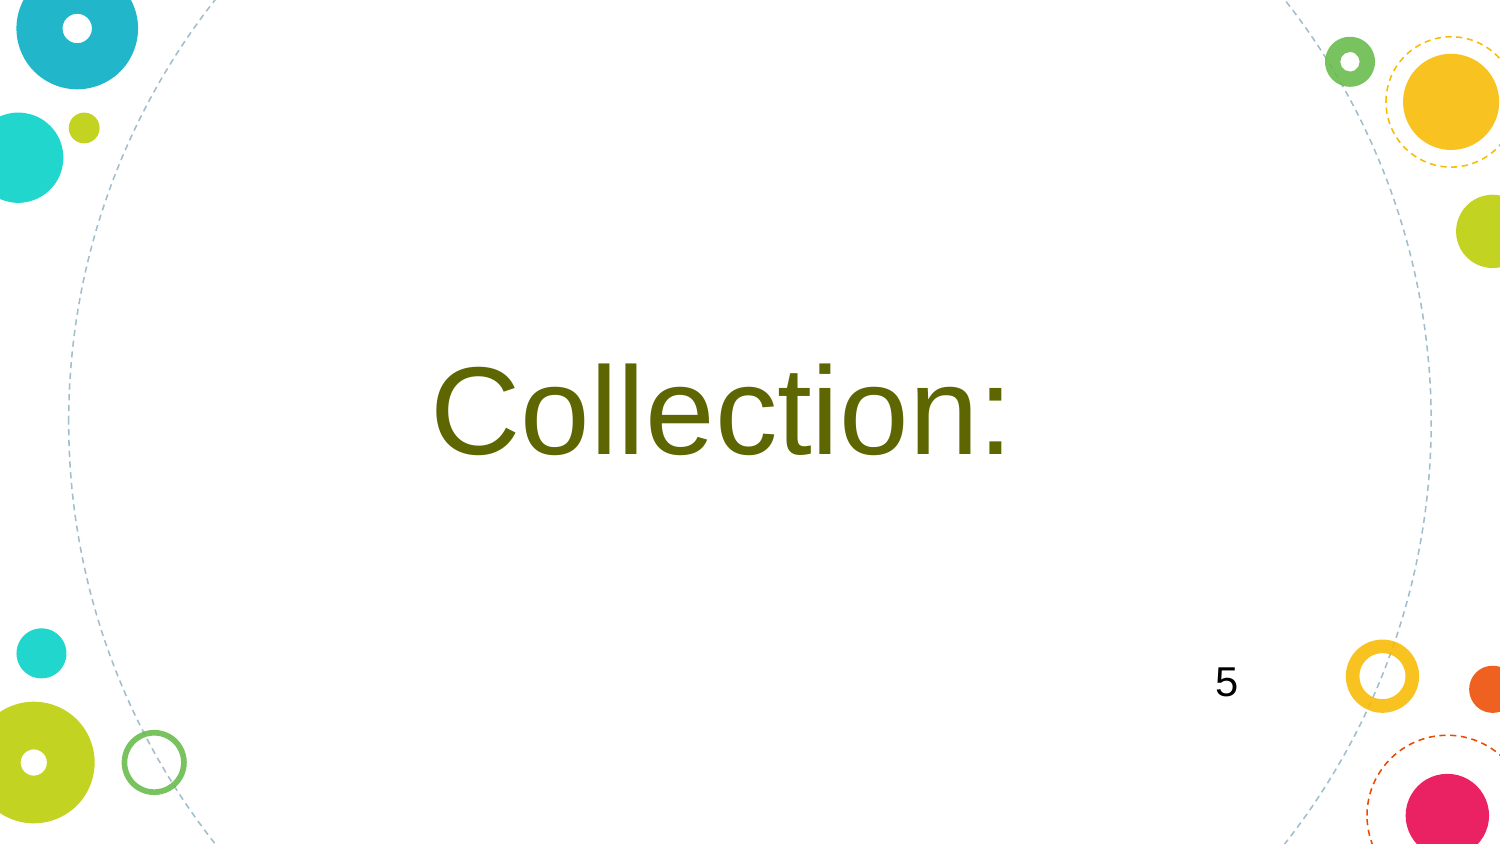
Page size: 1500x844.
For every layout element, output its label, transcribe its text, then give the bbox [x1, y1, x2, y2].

text_box Collection: [415, 321, 1029, 487]
text_box 5 [1200, 646, 1254, 712]
